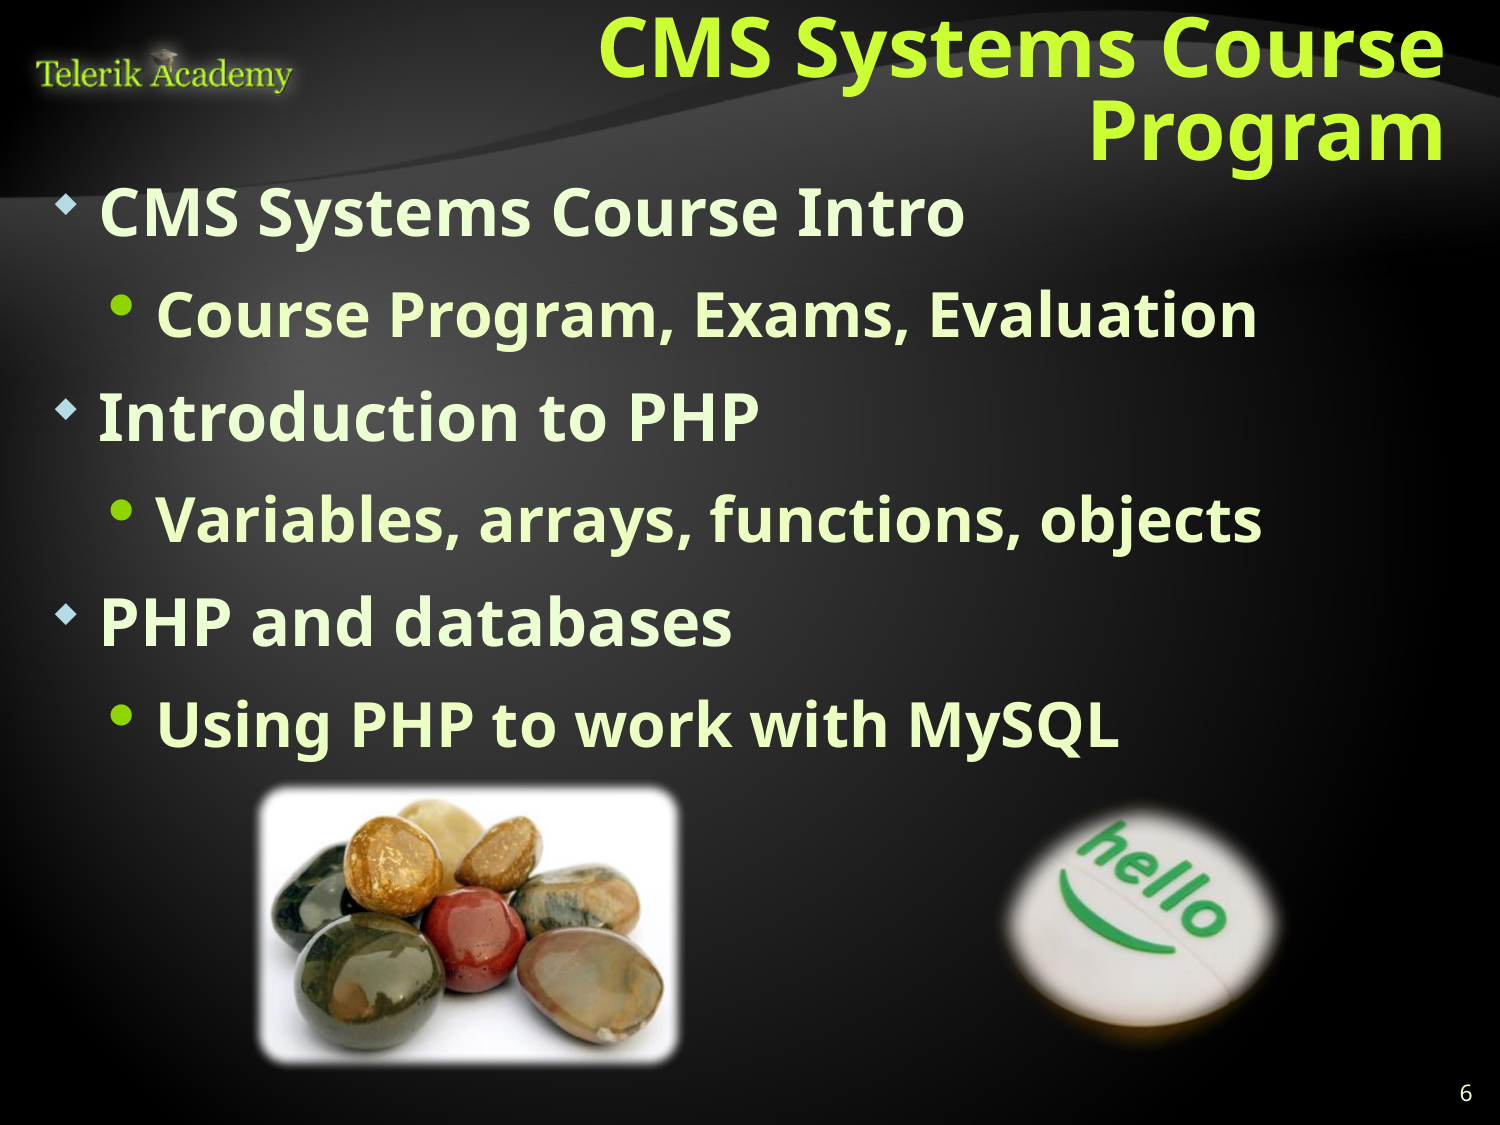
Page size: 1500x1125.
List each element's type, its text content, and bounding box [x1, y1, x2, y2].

slide_number 6 [1412, 1074, 1488, 1113]
list CMS Systems Course Intro Course Program, Exams, Evaluation Introduction to PHP Variables, arrays, functions, objects PHP and databases Using PHP to work with MySQL [37, 162, 1463, 1113]
picture [0, 0, 1500, 1125]
title CMS Systems Course Program [300, 24, 1463, 162]
